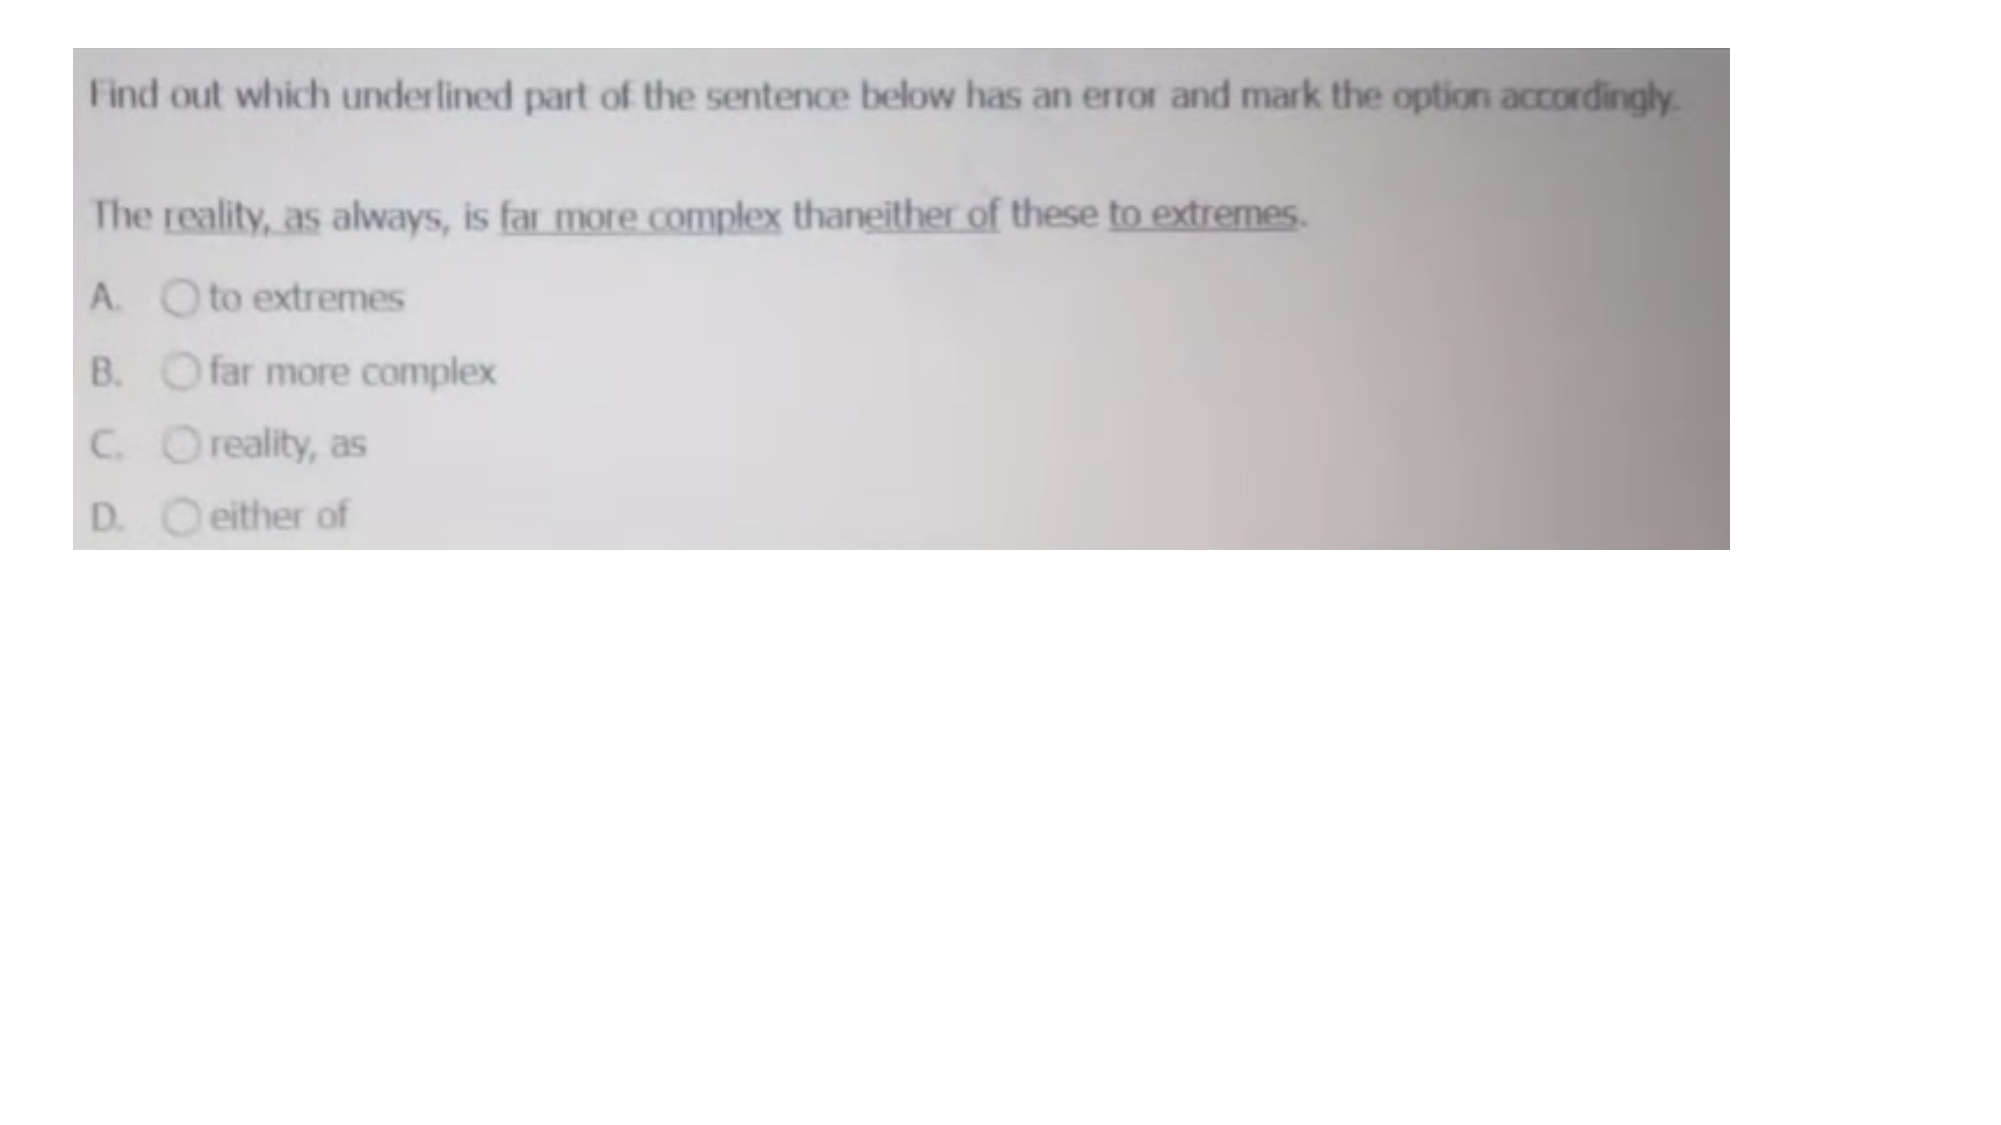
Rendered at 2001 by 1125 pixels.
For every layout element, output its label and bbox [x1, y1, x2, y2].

picture [73, 48, 1730, 551]
